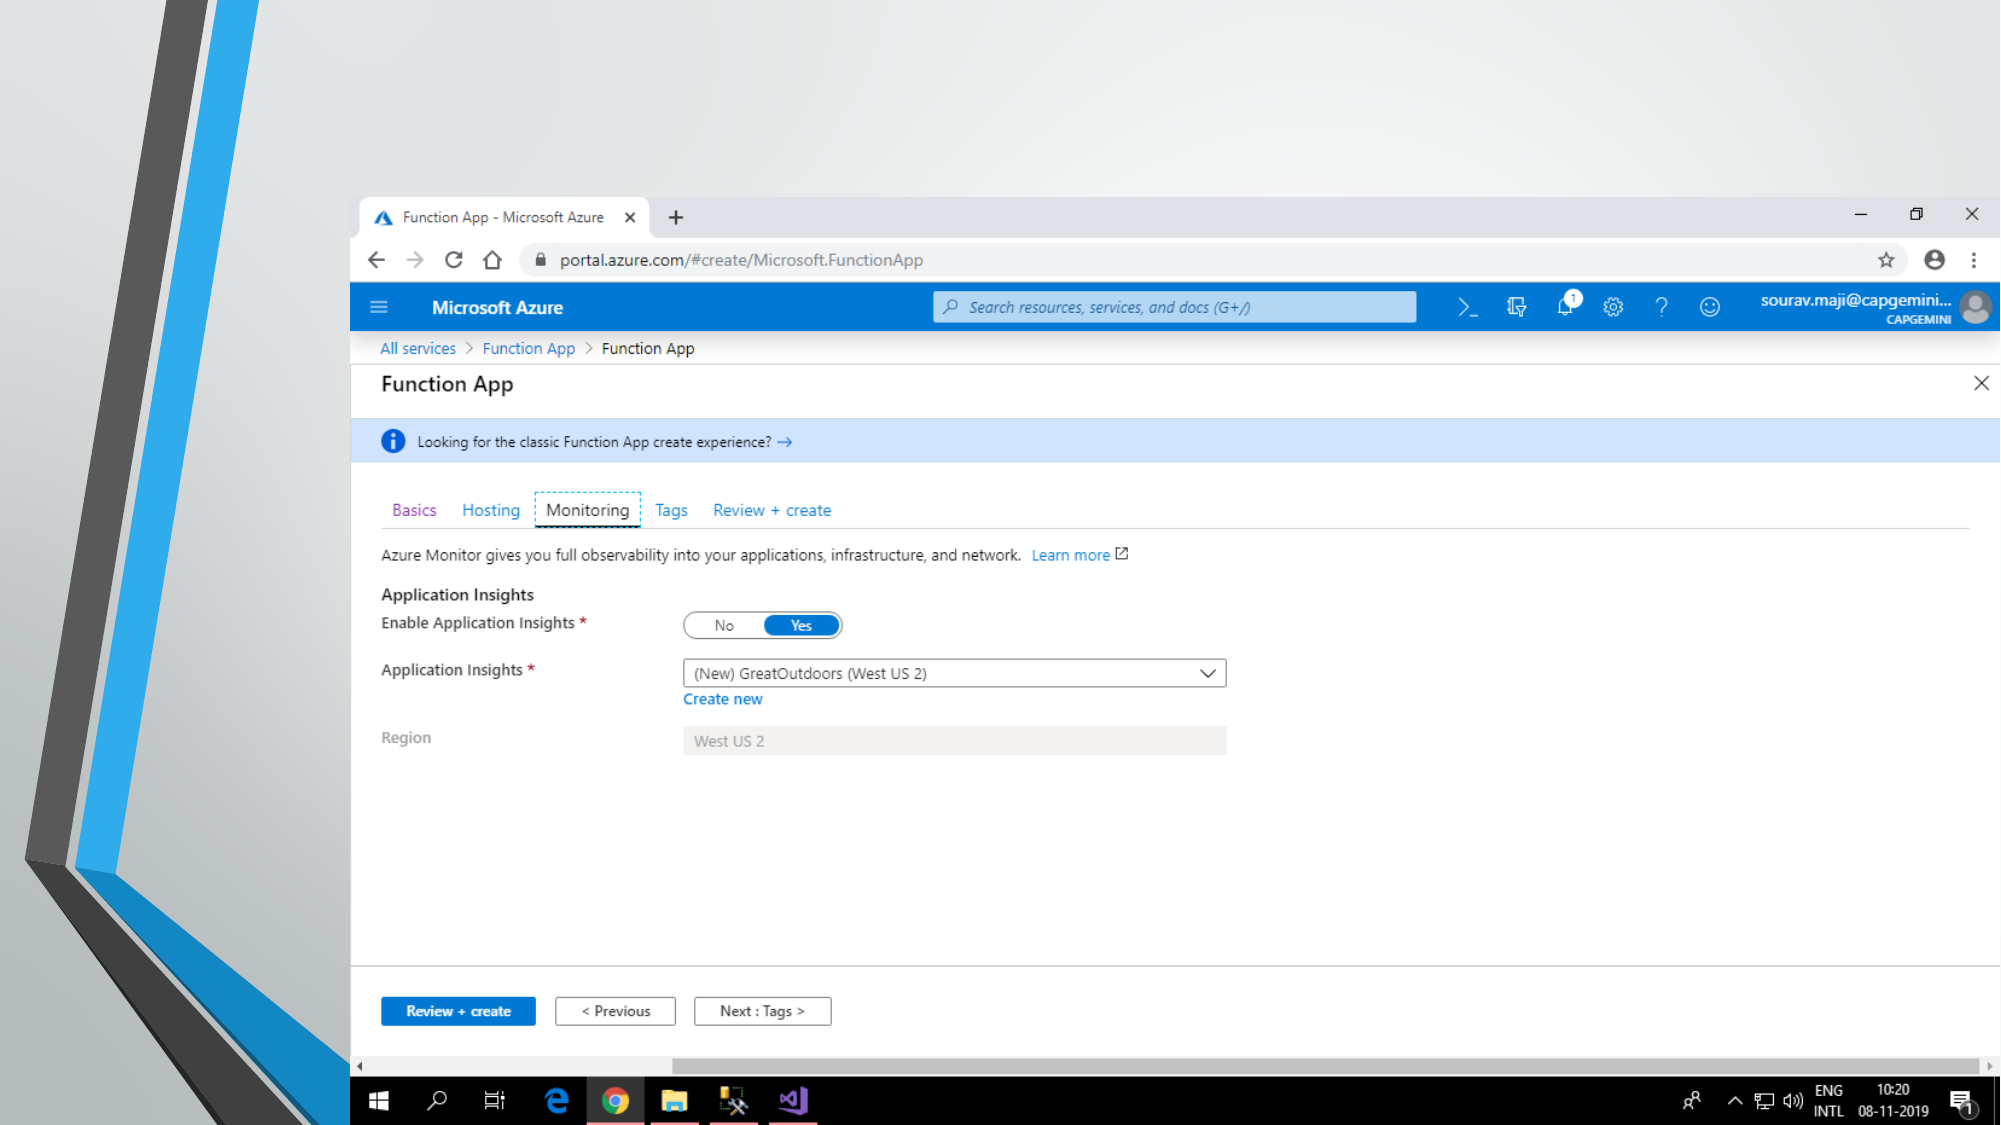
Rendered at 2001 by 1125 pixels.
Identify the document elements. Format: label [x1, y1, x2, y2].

picture [349, 197, 2000, 1125]
